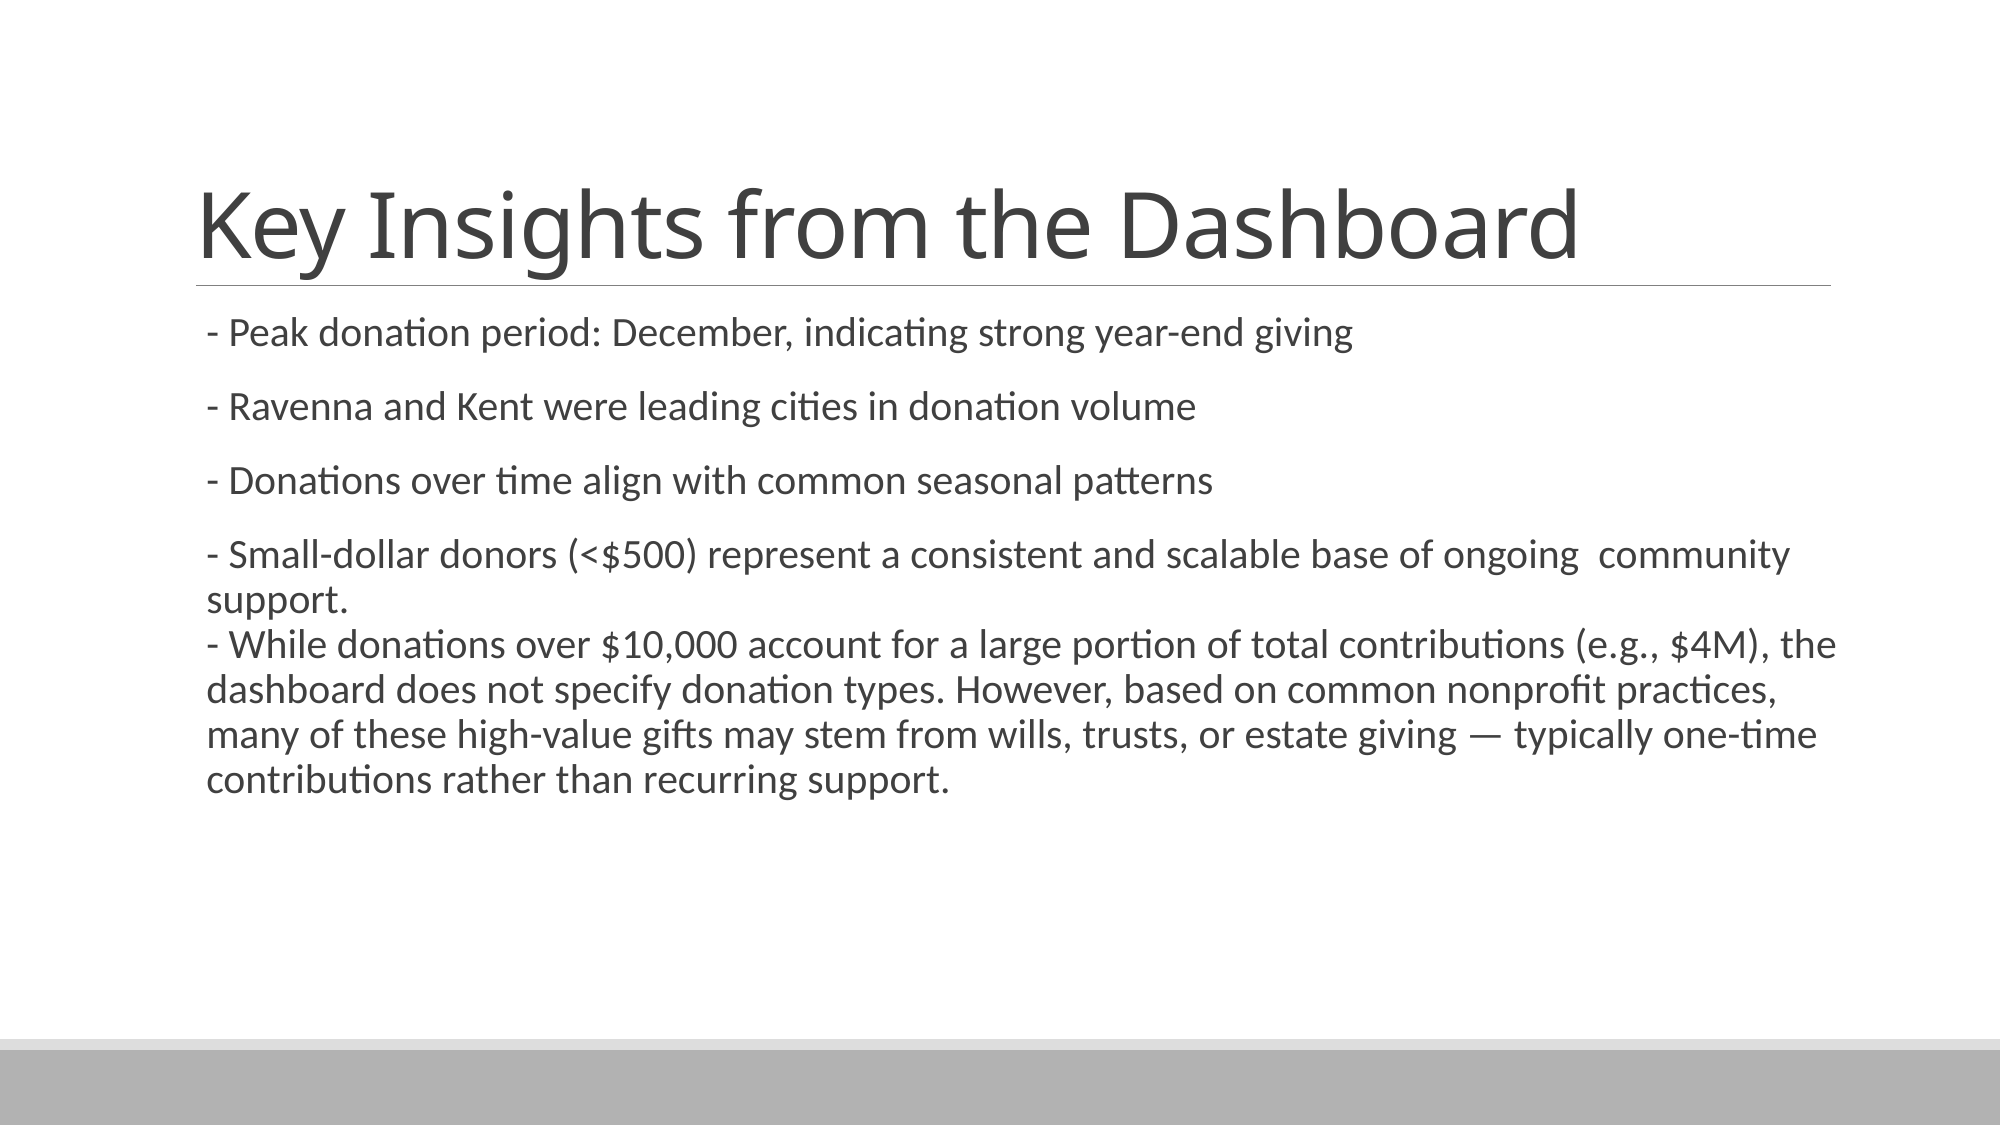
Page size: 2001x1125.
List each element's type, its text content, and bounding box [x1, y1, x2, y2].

list - Peak donation period: December, indicating strong year-end giving - Ravenna and Kent were leading cities in donation volume - Donations over time align with common seasonal patterns - Small-dollar donors (<$500) represent a consistent and scalable base of ongoing community support. - While donations over $10,000 account for a large portion of total contributions (e.g., $4M), the dashboard does not specify donation types. However, based on common nonprofit practices, many of these high-value gifts may stem from wills, trusts, or estate giving — typically one-time contributions rather than recurring support. [191, 302, 1842, 963]
title Key Insights from the Dashboard [180, 47, 1830, 285]
